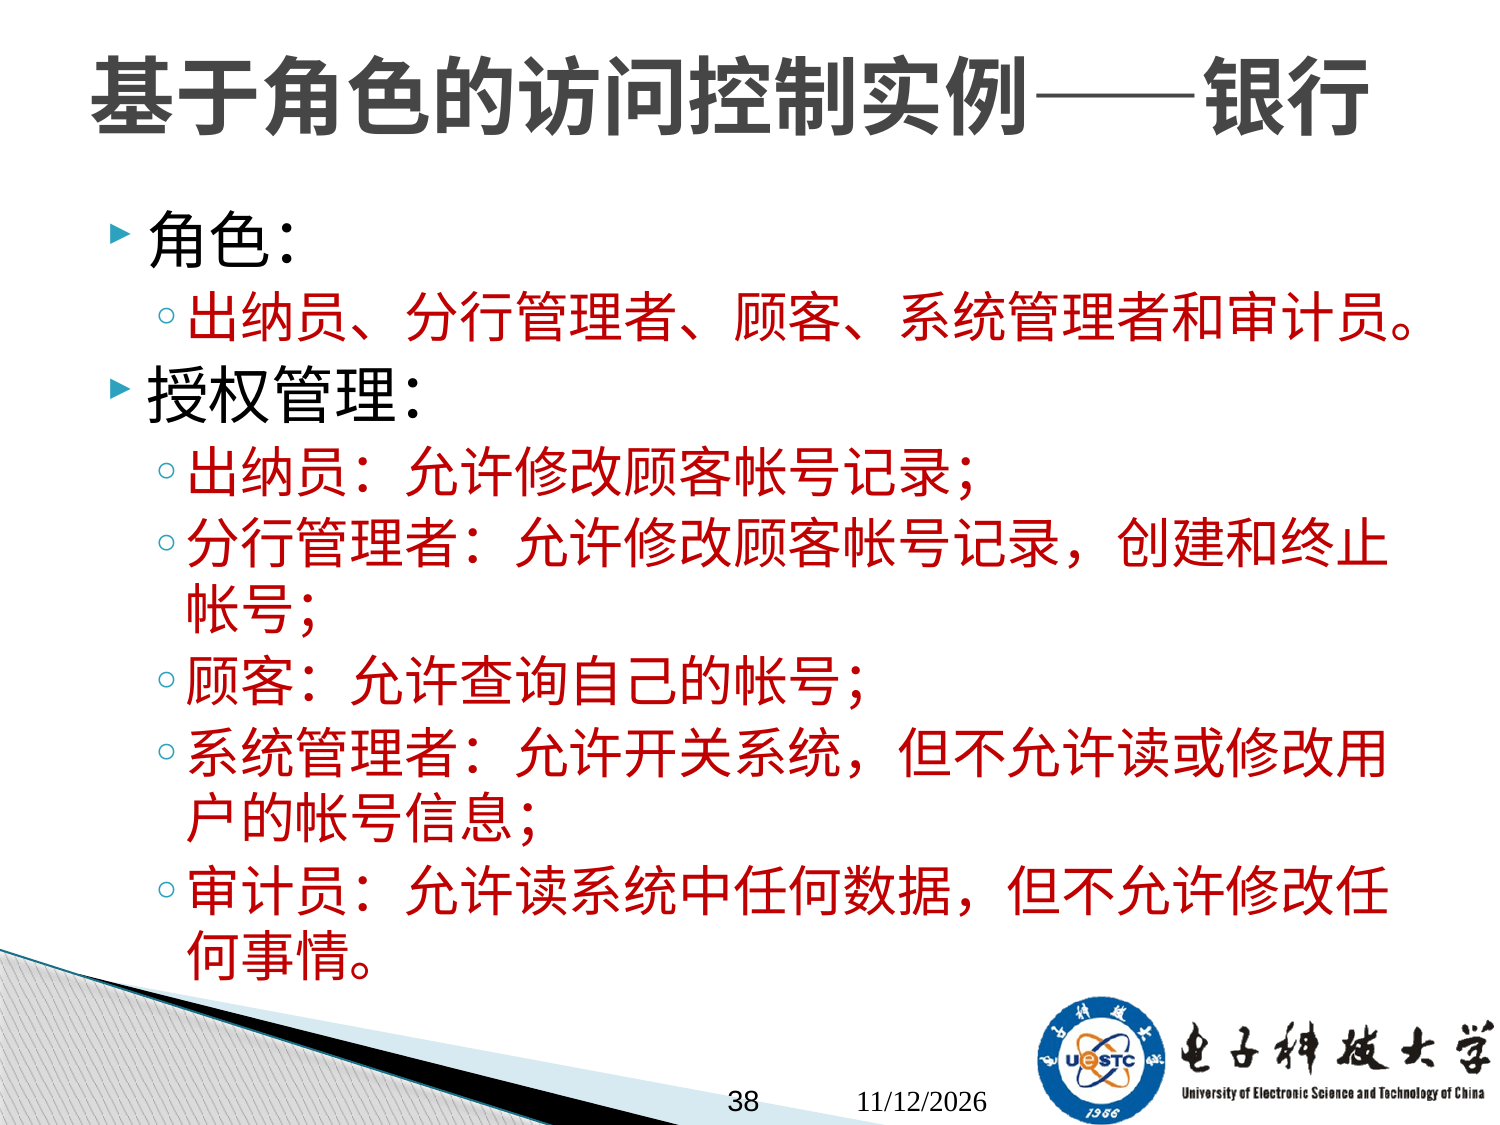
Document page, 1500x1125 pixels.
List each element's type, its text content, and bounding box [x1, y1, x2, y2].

list 角色： 出纳员、分行管理者、顾客、系统管理者和审计员。 授权管理： 出纳员：允许修改顾客帐号记录； 分行管理者：允许修改顾客帐号记录，创建和终止帐号； 顾客：允许查询自己的帐号； 系统管理者：允许开关系统，但不允许读或修改用户的帐号信息； 审计员：允许读系统中任何数据，但不允许修改任何事情。 [75, 193, 1425, 1049]
picture [1037, 995, 1495, 1125]
slide_number 38 [701, 1051, 786, 1125]
title 基于角色的访问控制实例——银行 [75, 0, 1425, 188]
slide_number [841, 1051, 1010, 1125]
